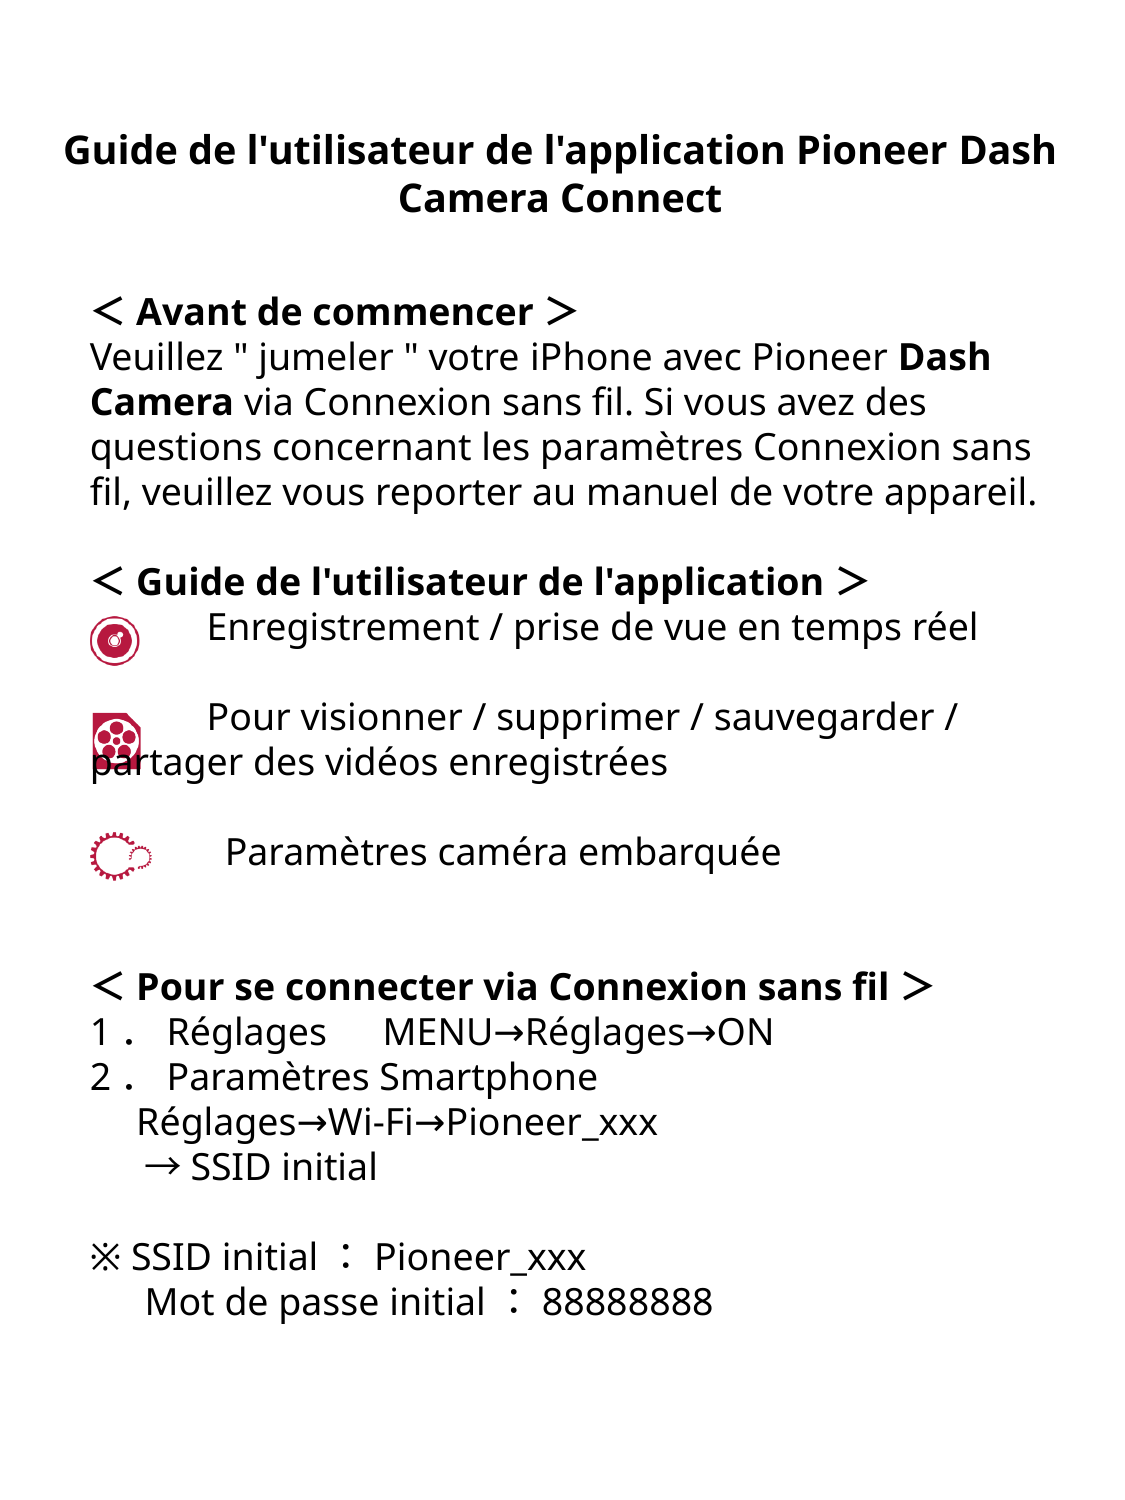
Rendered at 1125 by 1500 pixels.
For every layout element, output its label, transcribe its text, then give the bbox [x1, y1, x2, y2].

picture [47, 606, 162, 678]
text_box Guide de l'utilisateur de l'application Pioneer Dash Camera Connect [5, 117, 1125, 228]
picture [61, 816, 190, 897]
text_box ＜Avant de commencer＞ Veuillez " jumeler " votre iPhone avec Pioneer Dash Camera via Connexion sans fil. Si vous avez des questions concernant les paramètres Connexion sans fil, veuillez vous reporter au manuel de votre appareil. ＜Guide de l'utilisateur de l'application＞ Enregistrement / prise de vue en temps réel Pour visionner / supprimer / sauvegarder / partager des vidéos enregistrées Paramètres caméra embarquée ＜Pour se connecter via Connexion sans fil＞ 1．Réglages MENU→Réglages→ON 2．Paramètres Smartphone Réglages→Wi-Fi→Pioneer_xxx →SSID initial ※ SSID initial：Pioneer_xxx Mot de passe initial：88888888 [74, 280, 1089, 1376]
picture [74, 708, 161, 782]
